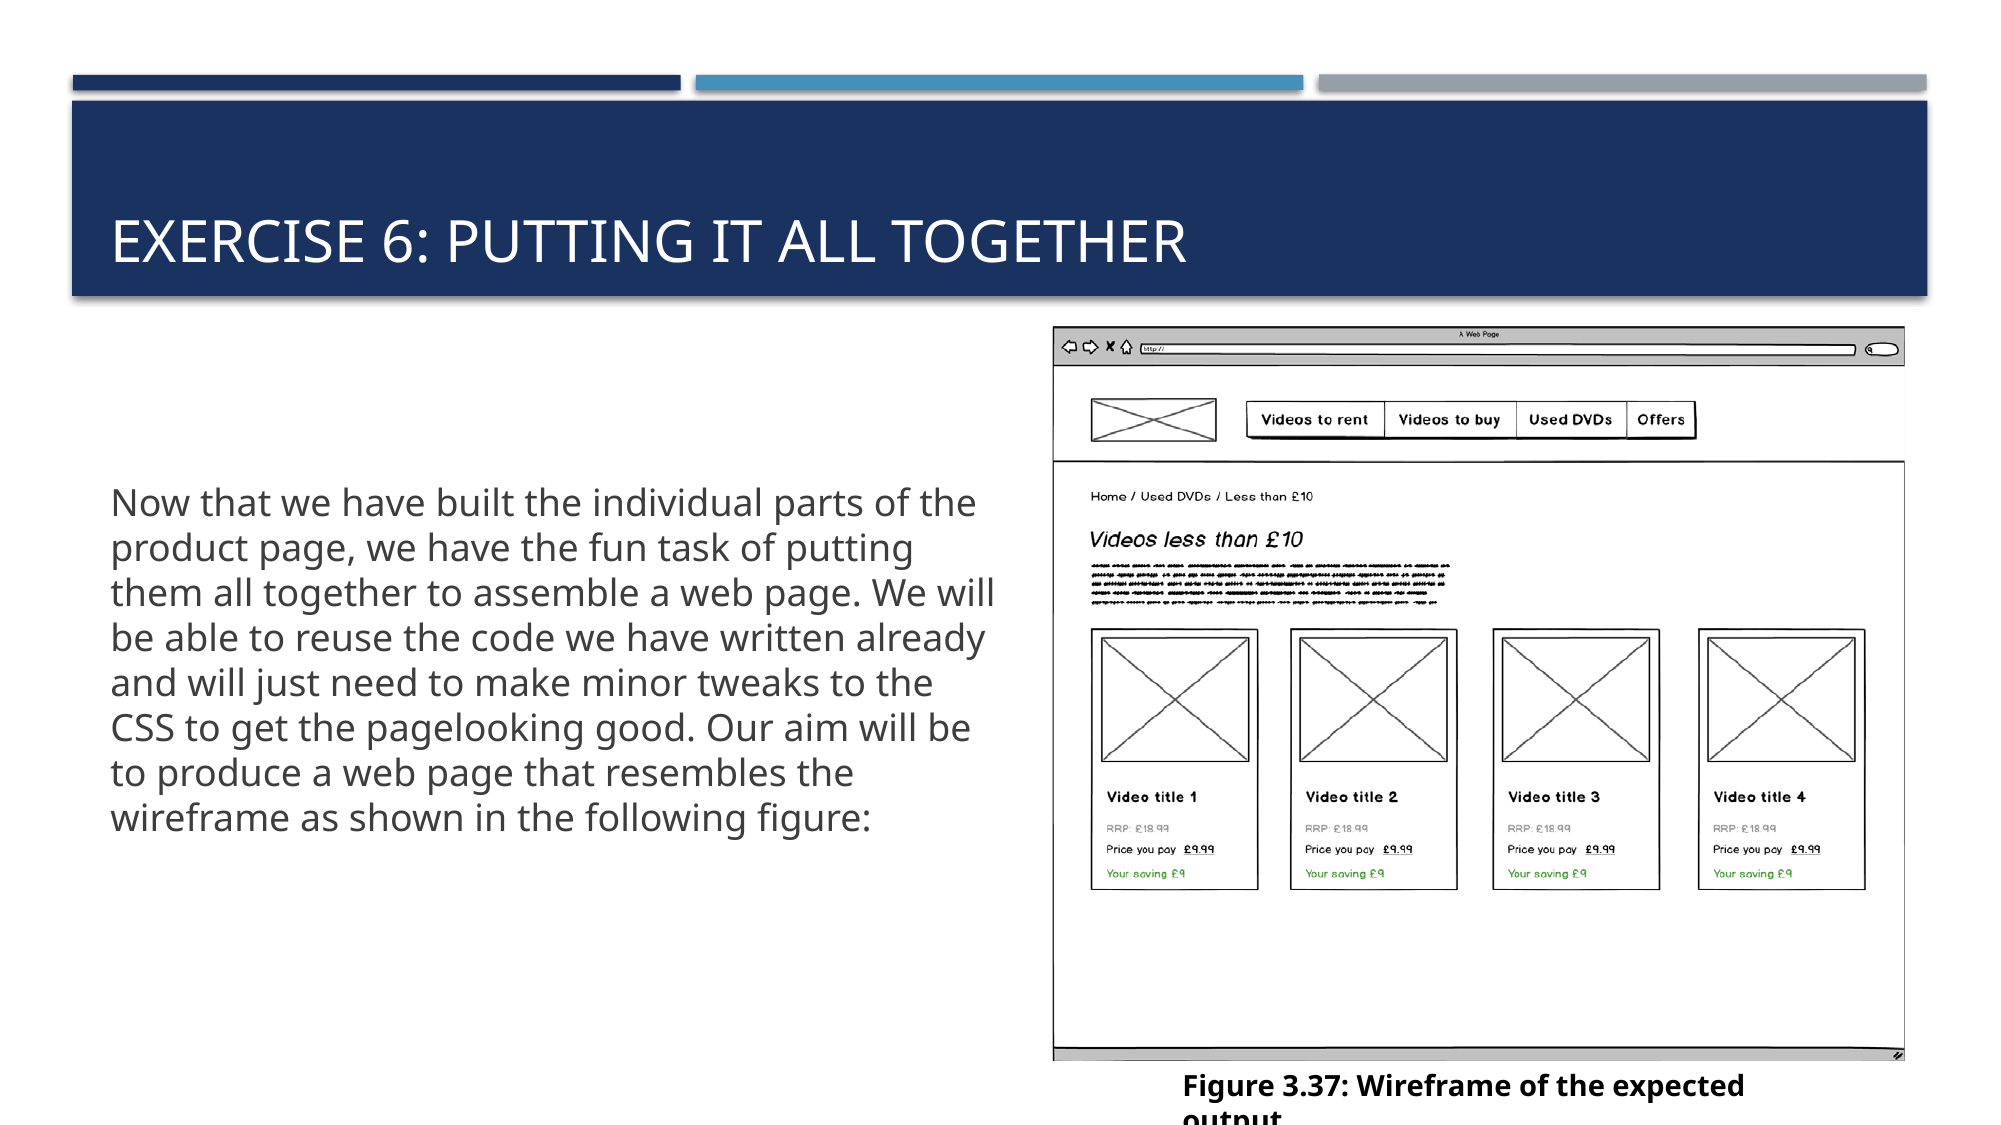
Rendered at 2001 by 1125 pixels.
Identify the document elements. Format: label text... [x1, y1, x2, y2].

text_box Figure 3.37: Wireframe of the expected output [1167, 1070, 1790, 1125]
list Now that we have built the individual parts of the product page, we have the fun task of putting them all together to assemble a web page. We will be able to reuse the code we have written already and will just need to make minor tweaks to the CSS to get the pagelooking good. Our aim will be to produce a web page that resembles the wireframe as shown in the following figure: [95, 357, 1015, 962]
picture [1052, 326, 1906, 1061]
title Exercise 6: Putting It All Together [95, 115, 1905, 282]
